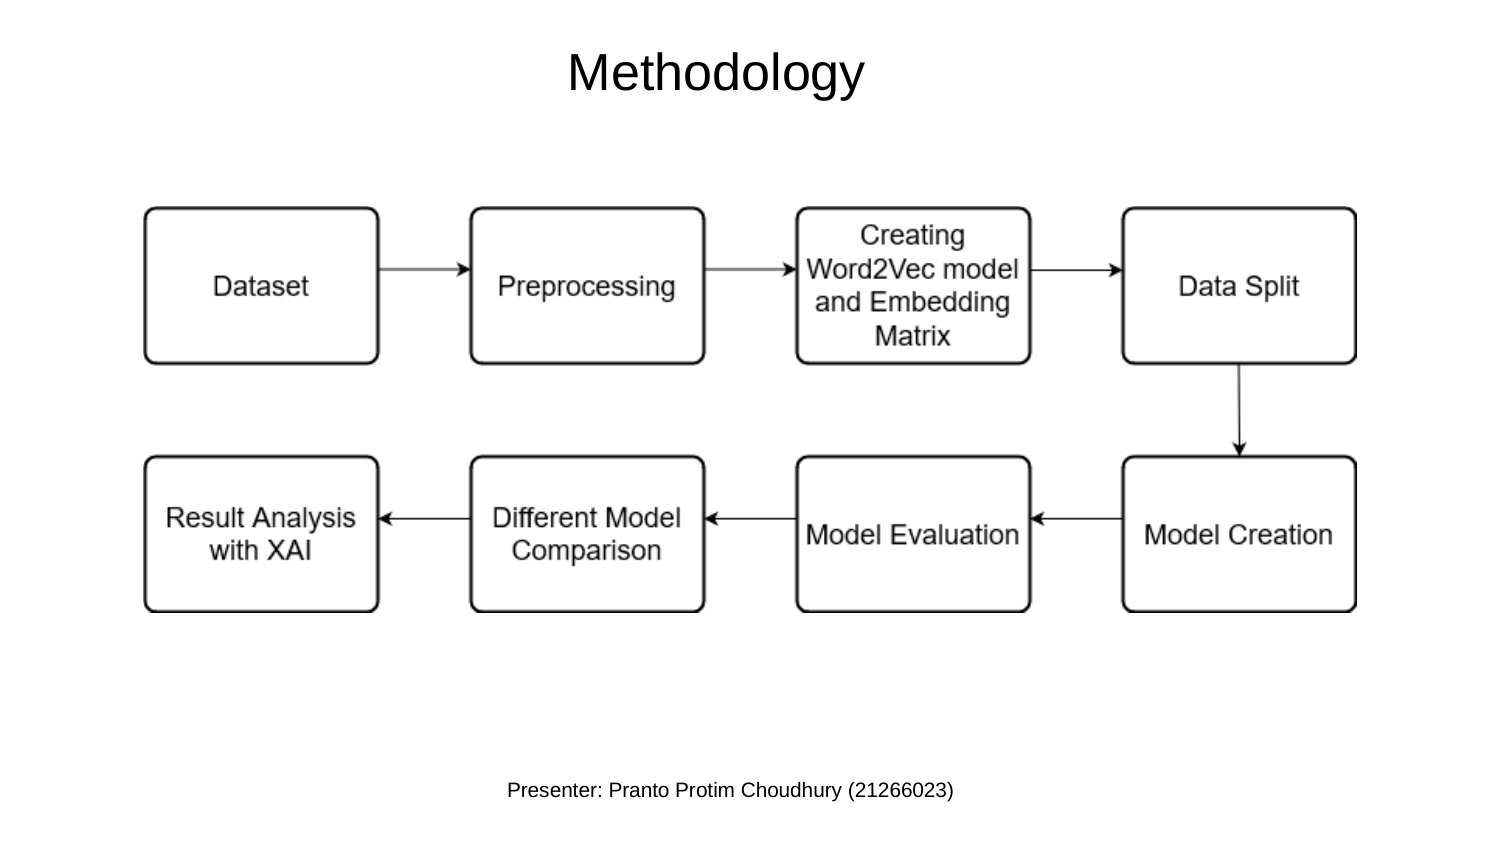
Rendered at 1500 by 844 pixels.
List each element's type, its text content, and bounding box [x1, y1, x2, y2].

picture [143, 205, 1357, 613]
text_box Presenter: Pranto Protim Choudhury (21266023) [492, 763, 1008, 814]
text_box Methodology [552, 23, 947, 116]
